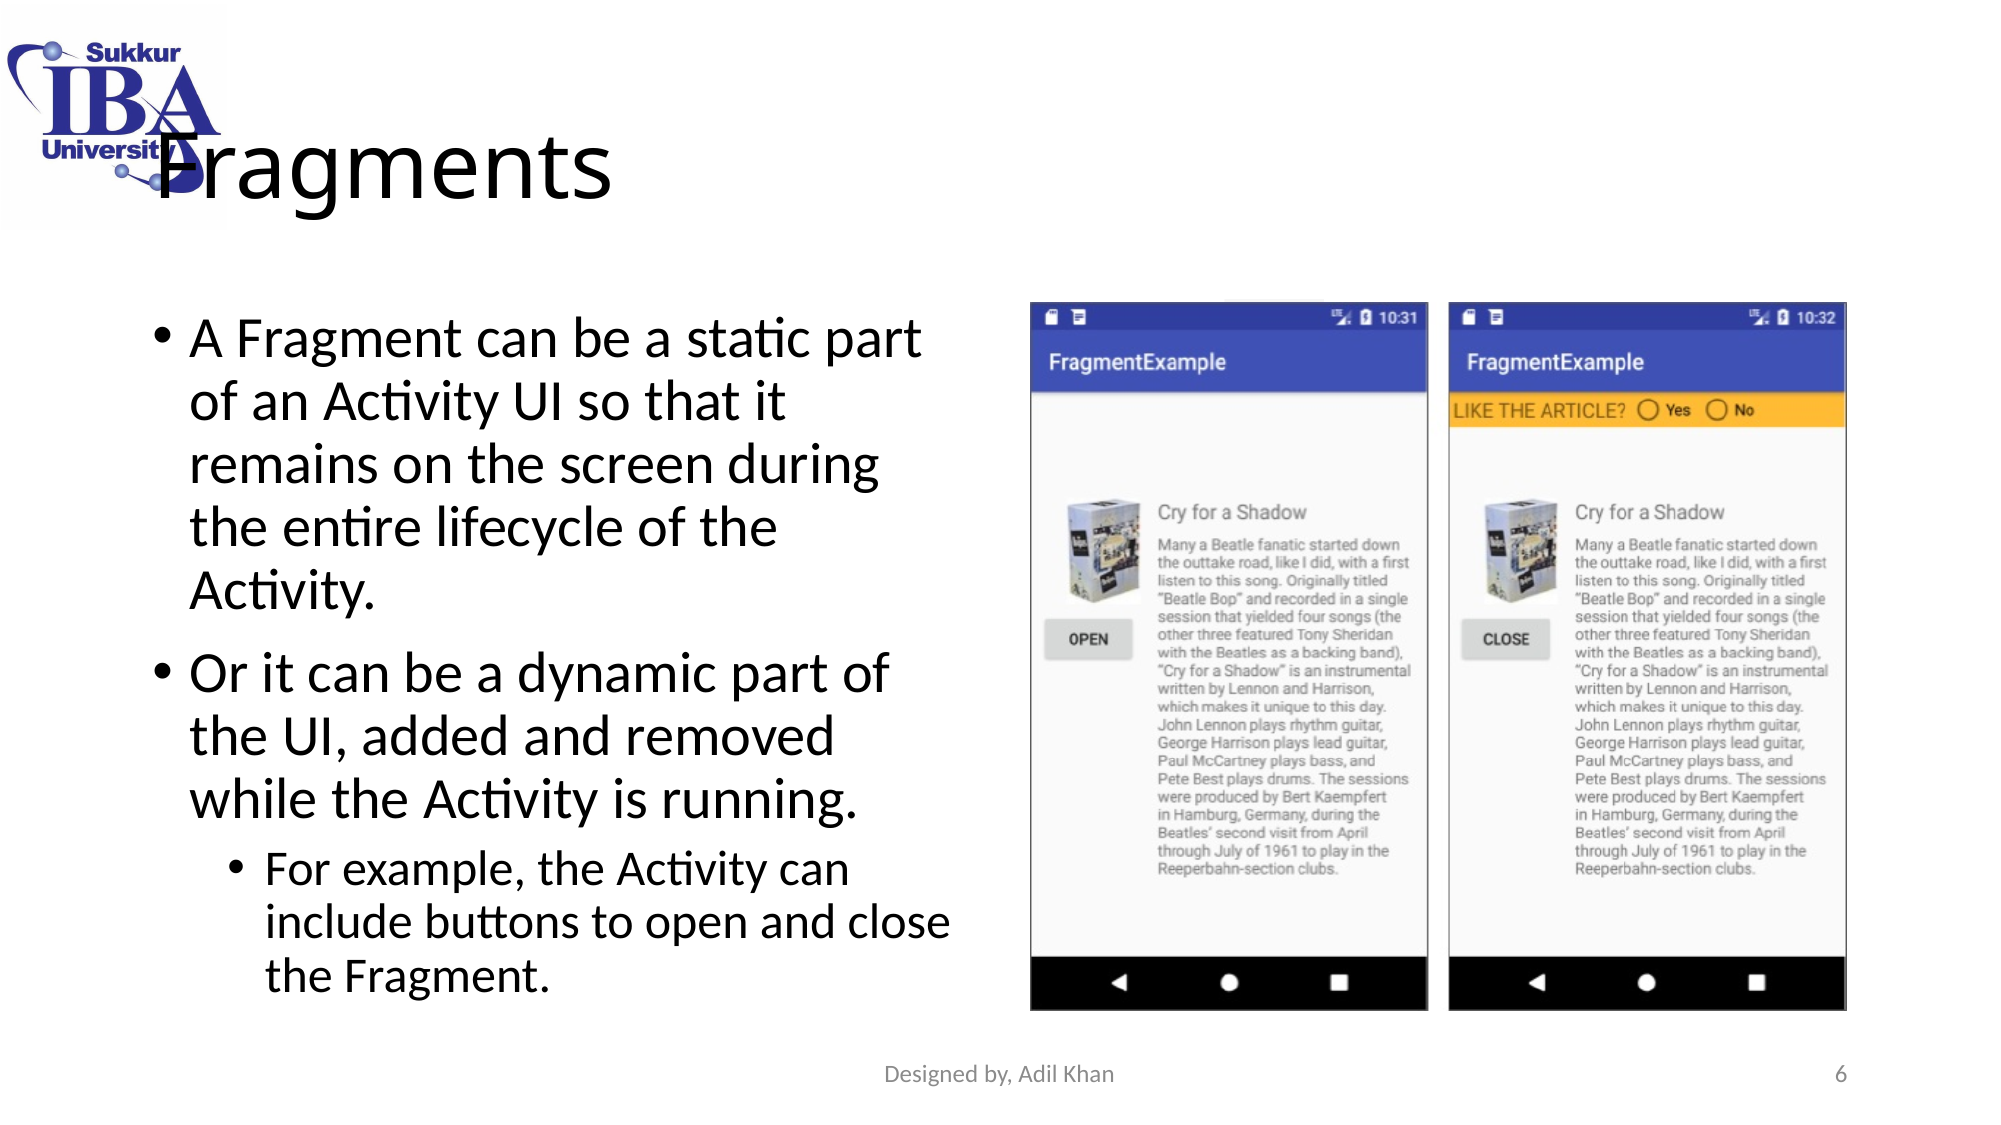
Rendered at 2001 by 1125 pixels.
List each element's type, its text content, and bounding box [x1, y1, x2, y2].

picture [1, 4, 227, 230]
footer Designed by, Adil Khan [662, 1042, 1338, 1103]
title Fragments [137, 59, 1863, 278]
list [1025, 299, 1850, 1014]
slide_number 6 [1412, 1042, 1863, 1103]
list A Fragment can be a static part of an Activity UI so that it remains on the screen during the entire lifecycle of the Activity. Or it can be a dynamic part of the UI, added and removed while the Activity is running. For example, the Activity can include buttons to open and close the Fragment. [137, 299, 988, 1014]
